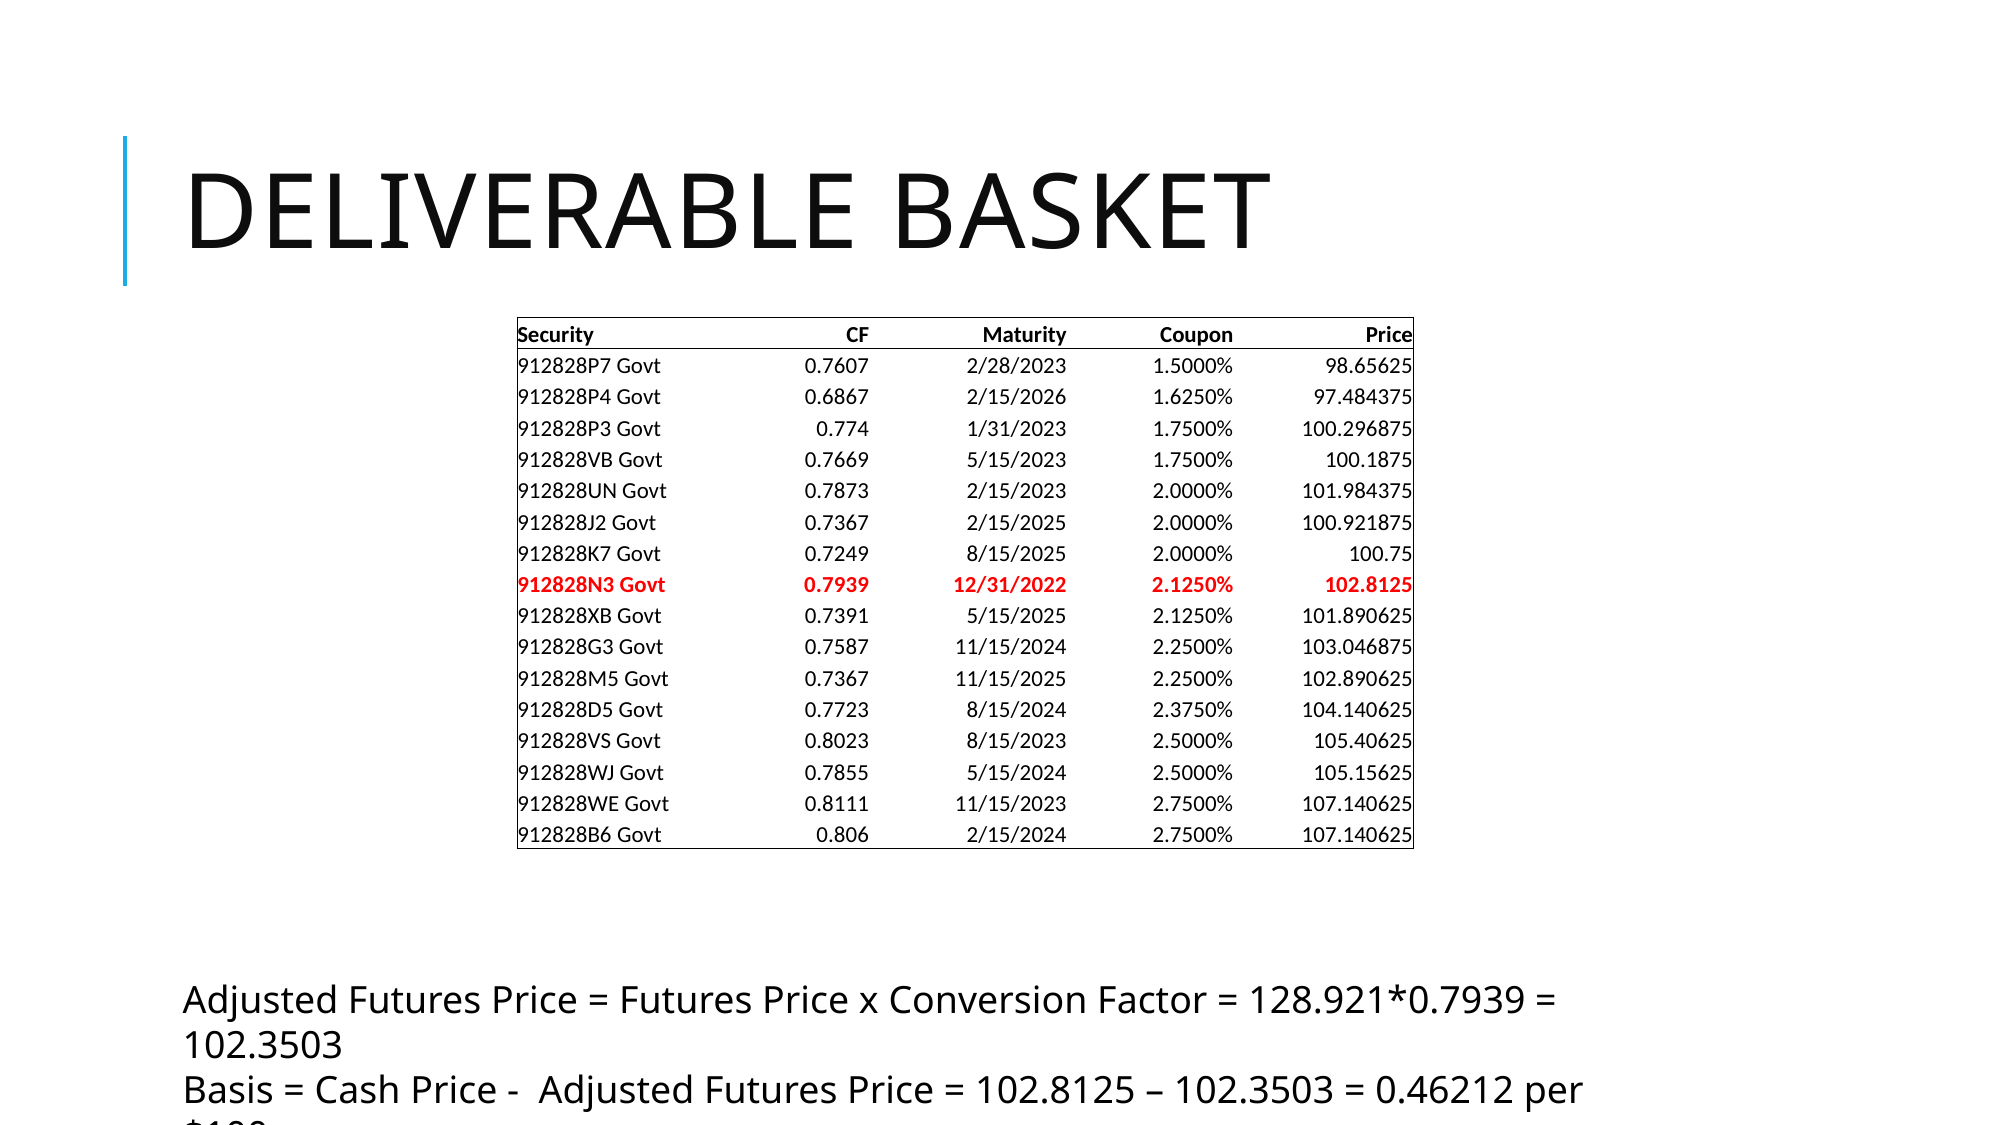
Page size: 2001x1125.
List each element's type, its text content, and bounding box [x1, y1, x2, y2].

table_cell 0.7855 [736, 754, 869, 786]
table_cell 912828B6 Govt [518, 817, 736, 848]
table_cell 2.2500% [1067, 629, 1233, 661]
table_cell 102.8125 [1233, 567, 1413, 598]
table_cell 2.5000% [1067, 754, 1233, 786]
table_cell 11/15/2023 [869, 786, 1067, 817]
table_cell 912828WE Govt [518, 786, 736, 817]
table_cell 2/15/2024 [869, 817, 1067, 848]
table_cell 0.7939 [736, 567, 869, 598]
table_cell 0.7391 [736, 598, 869, 629]
table_cell 100.296875 [1233, 411, 1413, 442]
table_cell 100.75 [1233, 536, 1413, 567]
table_header Security [518, 318, 736, 348]
table_cell 2.1250% [1067, 598, 1233, 629]
table_cell 1.7500% [1067, 442, 1233, 473]
table_cell 912828UN Govt [518, 473, 736, 505]
table_cell 5/15/2024 [869, 754, 1067, 786]
table_cell 912828M5 Govt [518, 661, 736, 692]
table_header CF [736, 318, 869, 348]
table_cell 2.0000% [1067, 473, 1233, 505]
table_cell 107.140625 [1233, 786, 1413, 817]
table_cell 2/15/2023 [869, 473, 1067, 505]
table_cell 100.1875 [1233, 442, 1413, 473]
table_cell 101.984375 [1233, 473, 1413, 505]
title Deliverable basket [168, 96, 1763, 342]
table_cell 912828P7 Govt [518, 349, 736, 380]
table_cell 12/31/2022 [869, 567, 1067, 598]
table_cell 0.7723 [736, 692, 869, 723]
table_cell 105.40625 [1233, 723, 1413, 754]
table_cell 103.046875 [1233, 629, 1413, 661]
table_cell 2.1250% [1067, 567, 1233, 598]
table_cell 912828D5 Govt [518, 692, 736, 723]
table_cell 0.7669 [736, 442, 869, 473]
table_cell 0.8111 [736, 786, 869, 817]
table_cell 912828WJ Govt [518, 754, 736, 786]
table_cell 0.7249 [736, 536, 869, 567]
table_cell 2.0000% [1067, 536, 1233, 567]
text_box Adjusted Futures Price = Futures Price x Conversion Factor = 128.921*0.7939 = 102.3503 Basis = Cash Price - Adjusted Futures Price = 102.8125 – 102.3503 = 0.46212 per $100 [168, 968, 1668, 1125]
table_cell 912828VB Govt [518, 442, 736, 473]
table_cell 107.140625 [1233, 817, 1413, 848]
table_cell 2.5000% [1067, 723, 1233, 754]
table_cell 0.7607 [736, 349, 869, 380]
table_cell 1.7500% [1067, 411, 1233, 442]
table_cell 0.6867 [736, 380, 869, 411]
table_cell 97.484375 [1233, 380, 1413, 411]
table_cell 912828N3 Govt [518, 567, 736, 598]
table_cell 2.3750% [1067, 692, 1233, 723]
table_header Price [1233, 318, 1413, 348]
table_cell 0.806 [736, 817, 869, 848]
table_cell 1.6250% [1067, 380, 1233, 411]
table_cell 2/28/2023 [869, 349, 1067, 380]
table_cell 0.774 [736, 411, 869, 442]
table_cell 0.7873 [736, 473, 869, 505]
table_cell 102.890625 [1233, 661, 1413, 692]
table_cell 5/15/2023 [869, 442, 1067, 473]
table_cell 2.7500% [1067, 786, 1233, 817]
table_cell 912828K7 Govt [518, 536, 736, 567]
table_cell 2/15/2025 [869, 505, 1067, 536]
table_cell 98.65625 [1233, 349, 1413, 380]
table_cell 8/15/2025 [869, 536, 1067, 567]
table_cell 912828P3 Govt [518, 411, 736, 442]
table_cell 5/15/2025 [869, 598, 1067, 629]
table_cell 2.2500% [1067, 661, 1233, 692]
table_cell 11/15/2024 [869, 629, 1067, 661]
table_header Coupon [1067, 318, 1233, 348]
table_cell 100.921875 [1233, 505, 1413, 536]
table_cell 0.7367 [736, 505, 869, 536]
table_cell 101.890625 [1233, 598, 1413, 629]
table_cell 0.7587 [736, 629, 869, 661]
table_cell 11/15/2025 [869, 661, 1067, 692]
table_cell 2/15/2026 [869, 380, 1067, 411]
table_cell 912828VS Govt [518, 723, 736, 754]
table_header Maturity [869, 318, 1067, 348]
table_cell 912828J2 Govt [518, 505, 736, 536]
table_cell 8/15/2024 [869, 692, 1067, 723]
table_cell 105.15625 [1233, 754, 1413, 786]
table_cell 912828P4 Govt [518, 380, 736, 411]
table_cell 104.140625 [1233, 692, 1413, 723]
table_cell 2.7500% [1067, 817, 1233, 848]
table_cell 1/31/2023 [869, 411, 1067, 442]
table_cell 912828G3 Govt [518, 629, 736, 661]
table_cell 912828XB Govt [518, 598, 736, 629]
table_cell 1.5000% [1067, 349, 1233, 380]
table_cell 2.0000% [1067, 505, 1233, 536]
table_cell 0.8023 [736, 723, 869, 754]
table_cell 8/15/2023 [869, 723, 1067, 754]
table_cell 0.7367 [736, 661, 869, 692]
